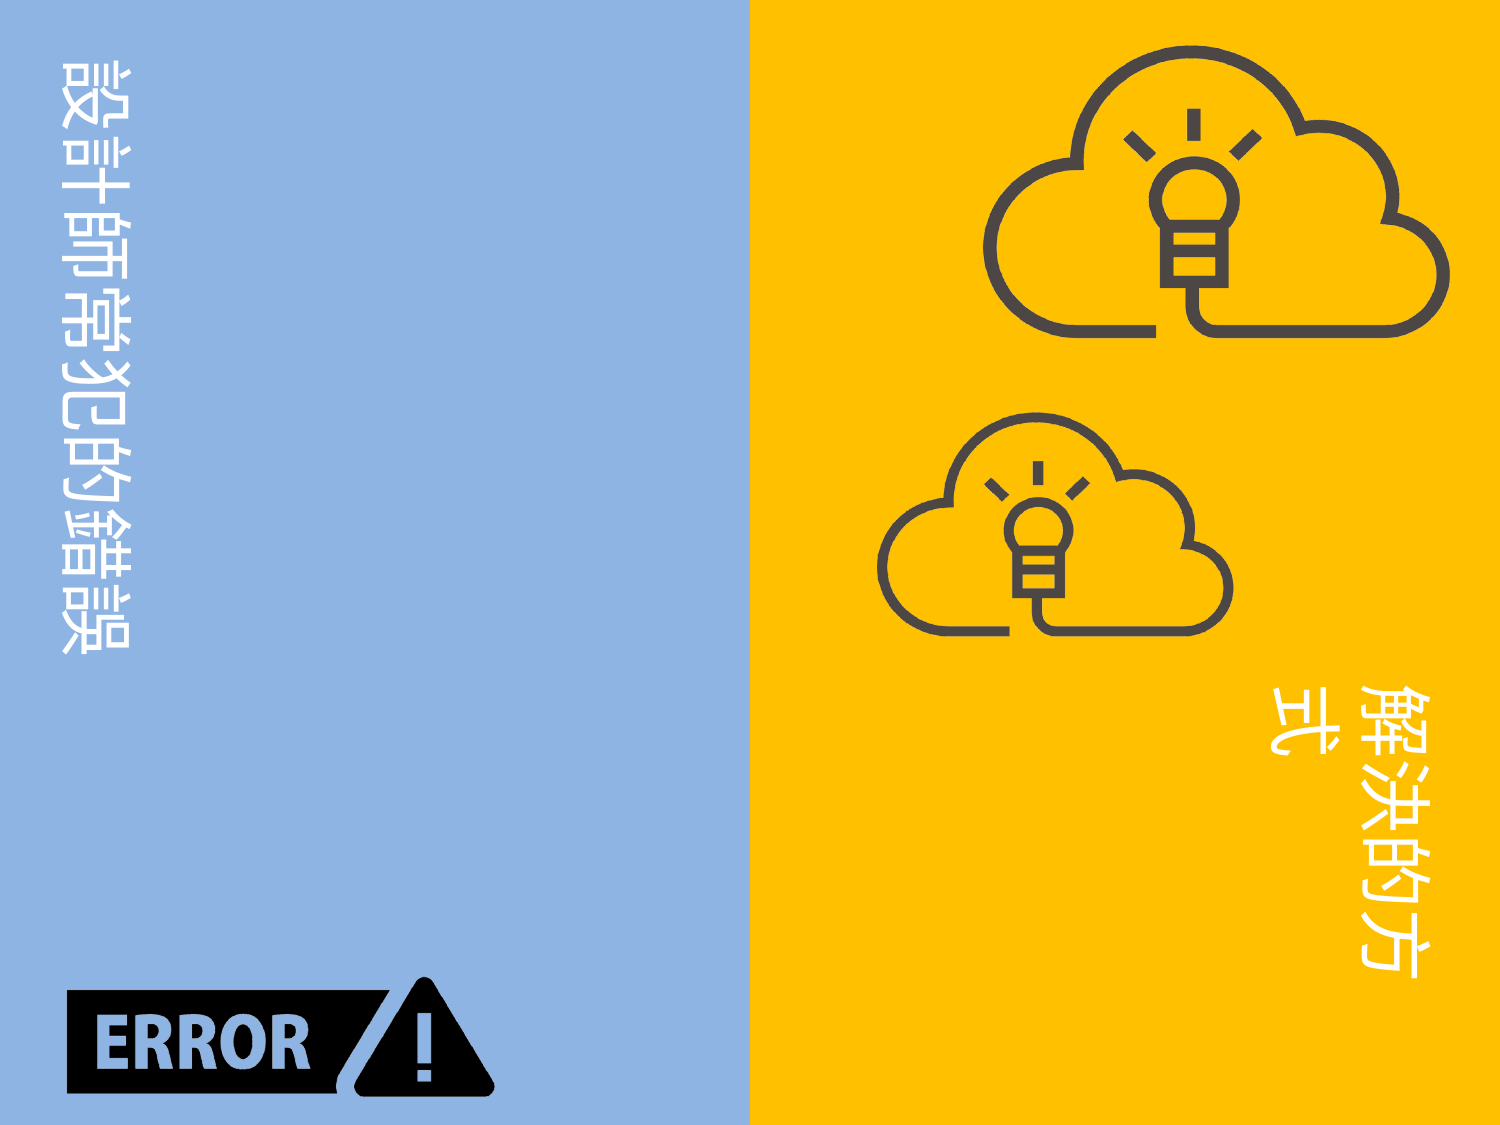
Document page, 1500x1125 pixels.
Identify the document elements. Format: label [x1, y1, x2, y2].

text_box [749, 0, 1500, 1125]
text_box [0, 0, 744, 1125]
